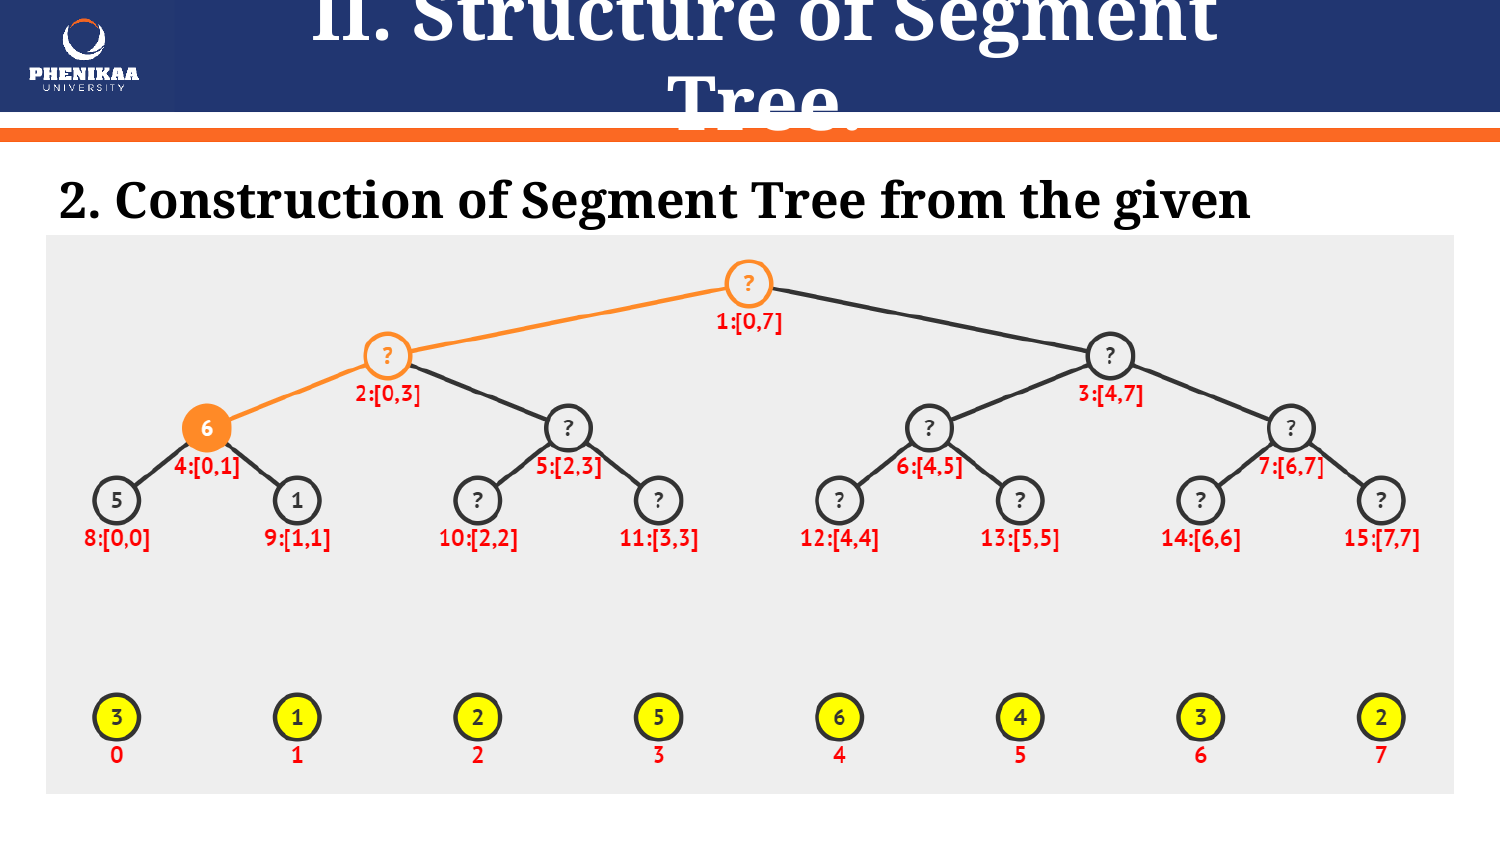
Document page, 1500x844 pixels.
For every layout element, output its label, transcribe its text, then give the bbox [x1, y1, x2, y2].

picture [0, 0, 1500, 844]
title II. Structure of Segment Tree. [217, 0, 1314, 111]
text_box 2. Construction of Segment Tree from the given array. [44, 144, 1371, 235]
